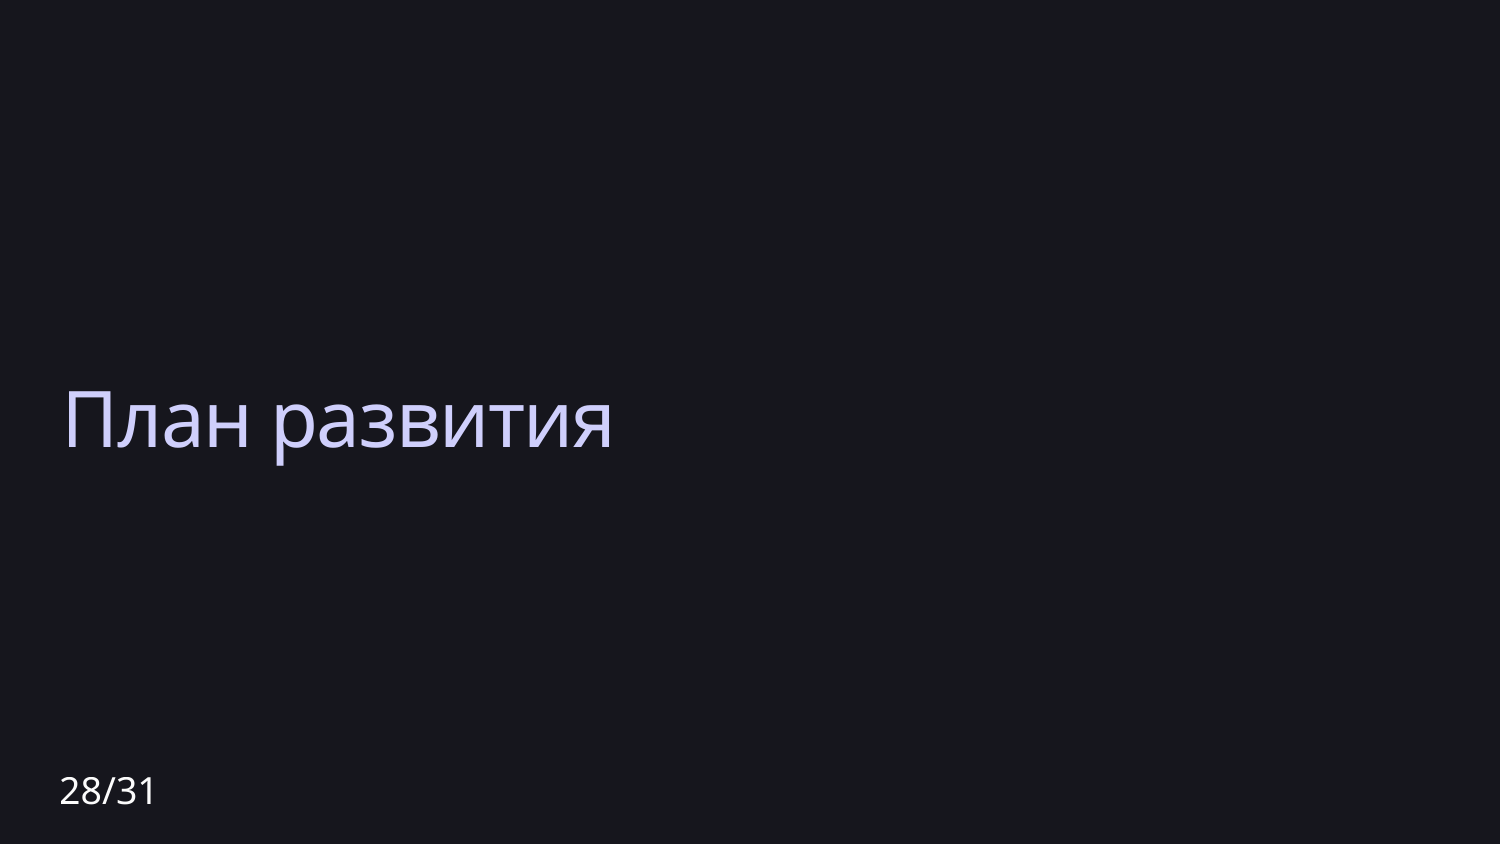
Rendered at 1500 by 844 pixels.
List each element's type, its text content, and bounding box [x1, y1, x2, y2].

text_box План развития [46, 380, 1054, 463]
text_box 28/31 [44, 762, 229, 812]
